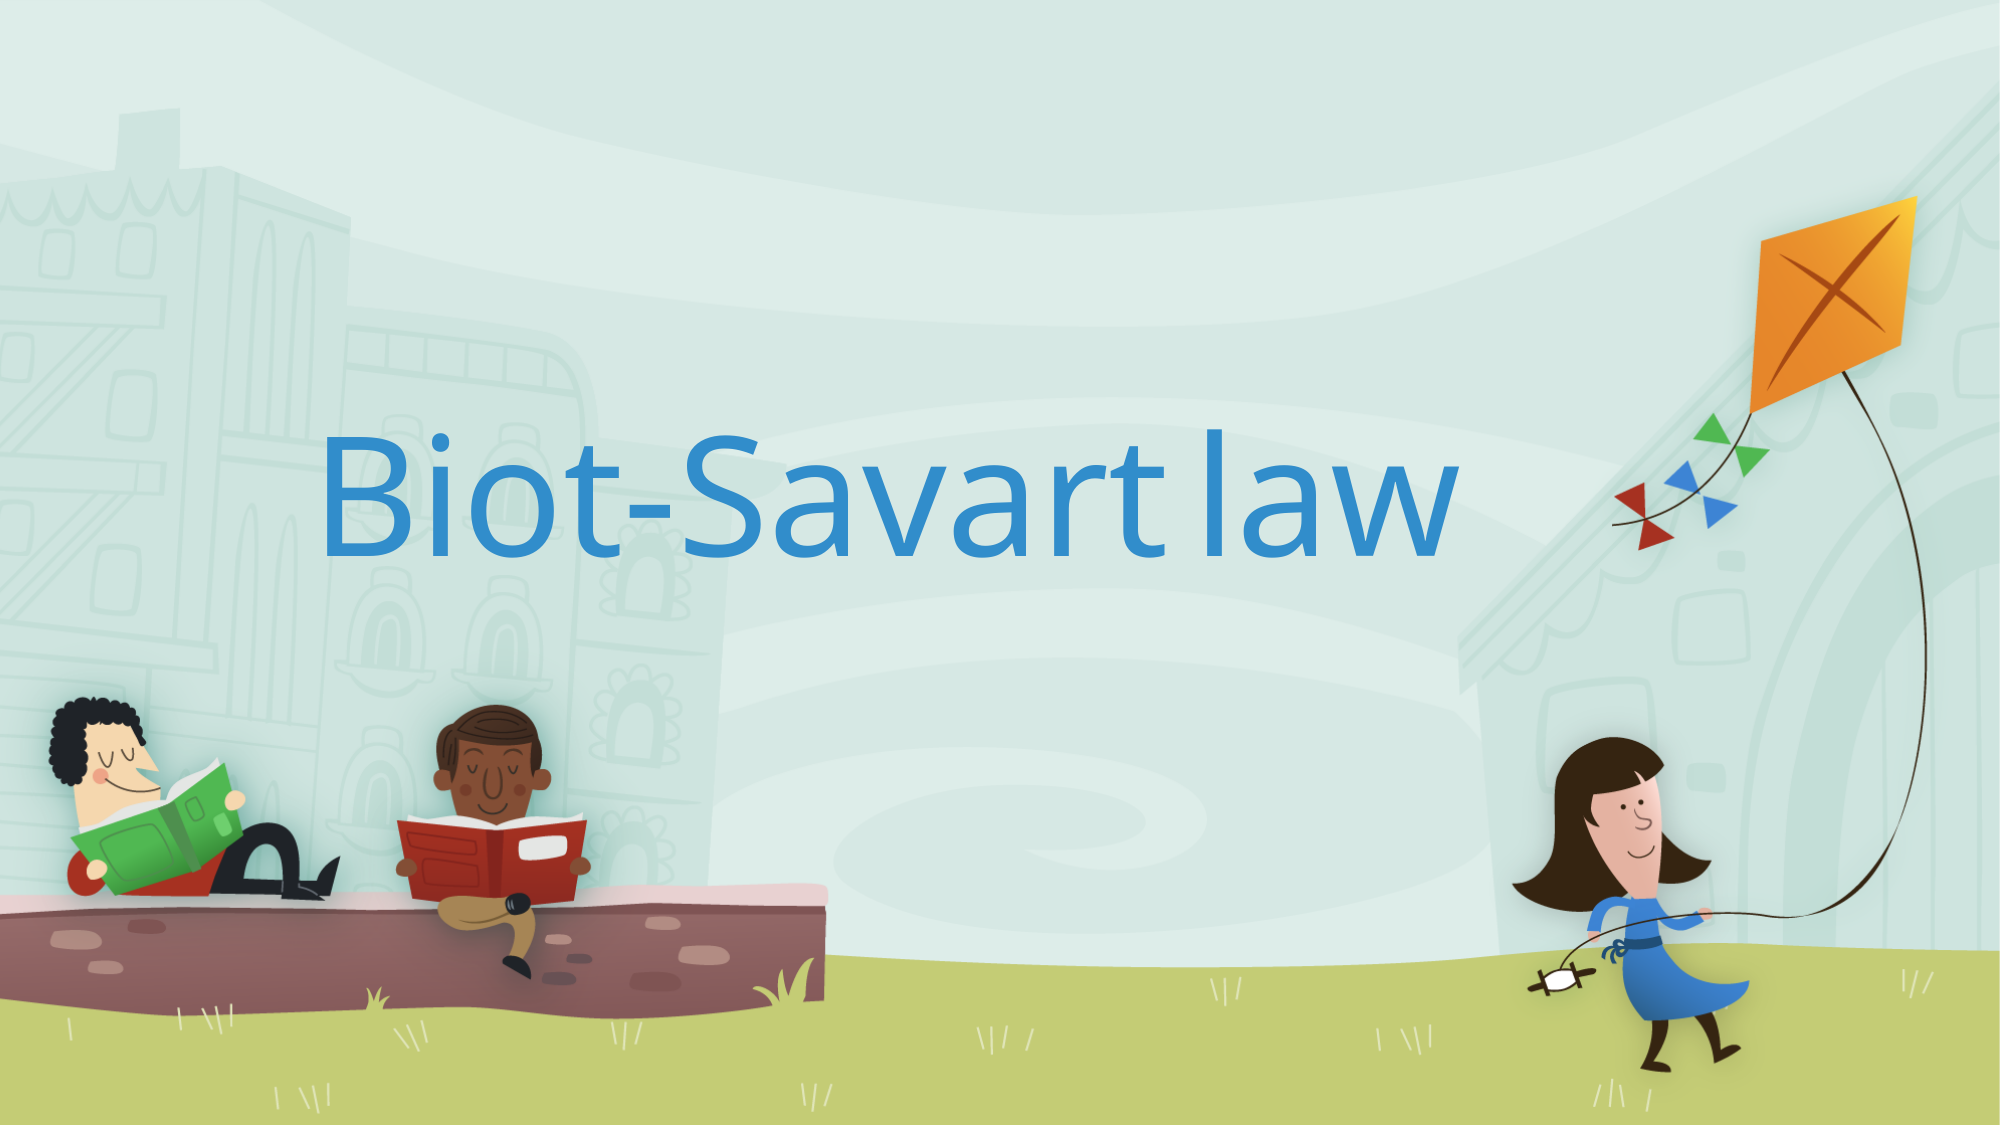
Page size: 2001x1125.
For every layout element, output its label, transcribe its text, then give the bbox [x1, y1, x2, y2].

title Biot-Savart law [137, 237, 1588, 600]
picture [0, 0, 2000, 1125]
